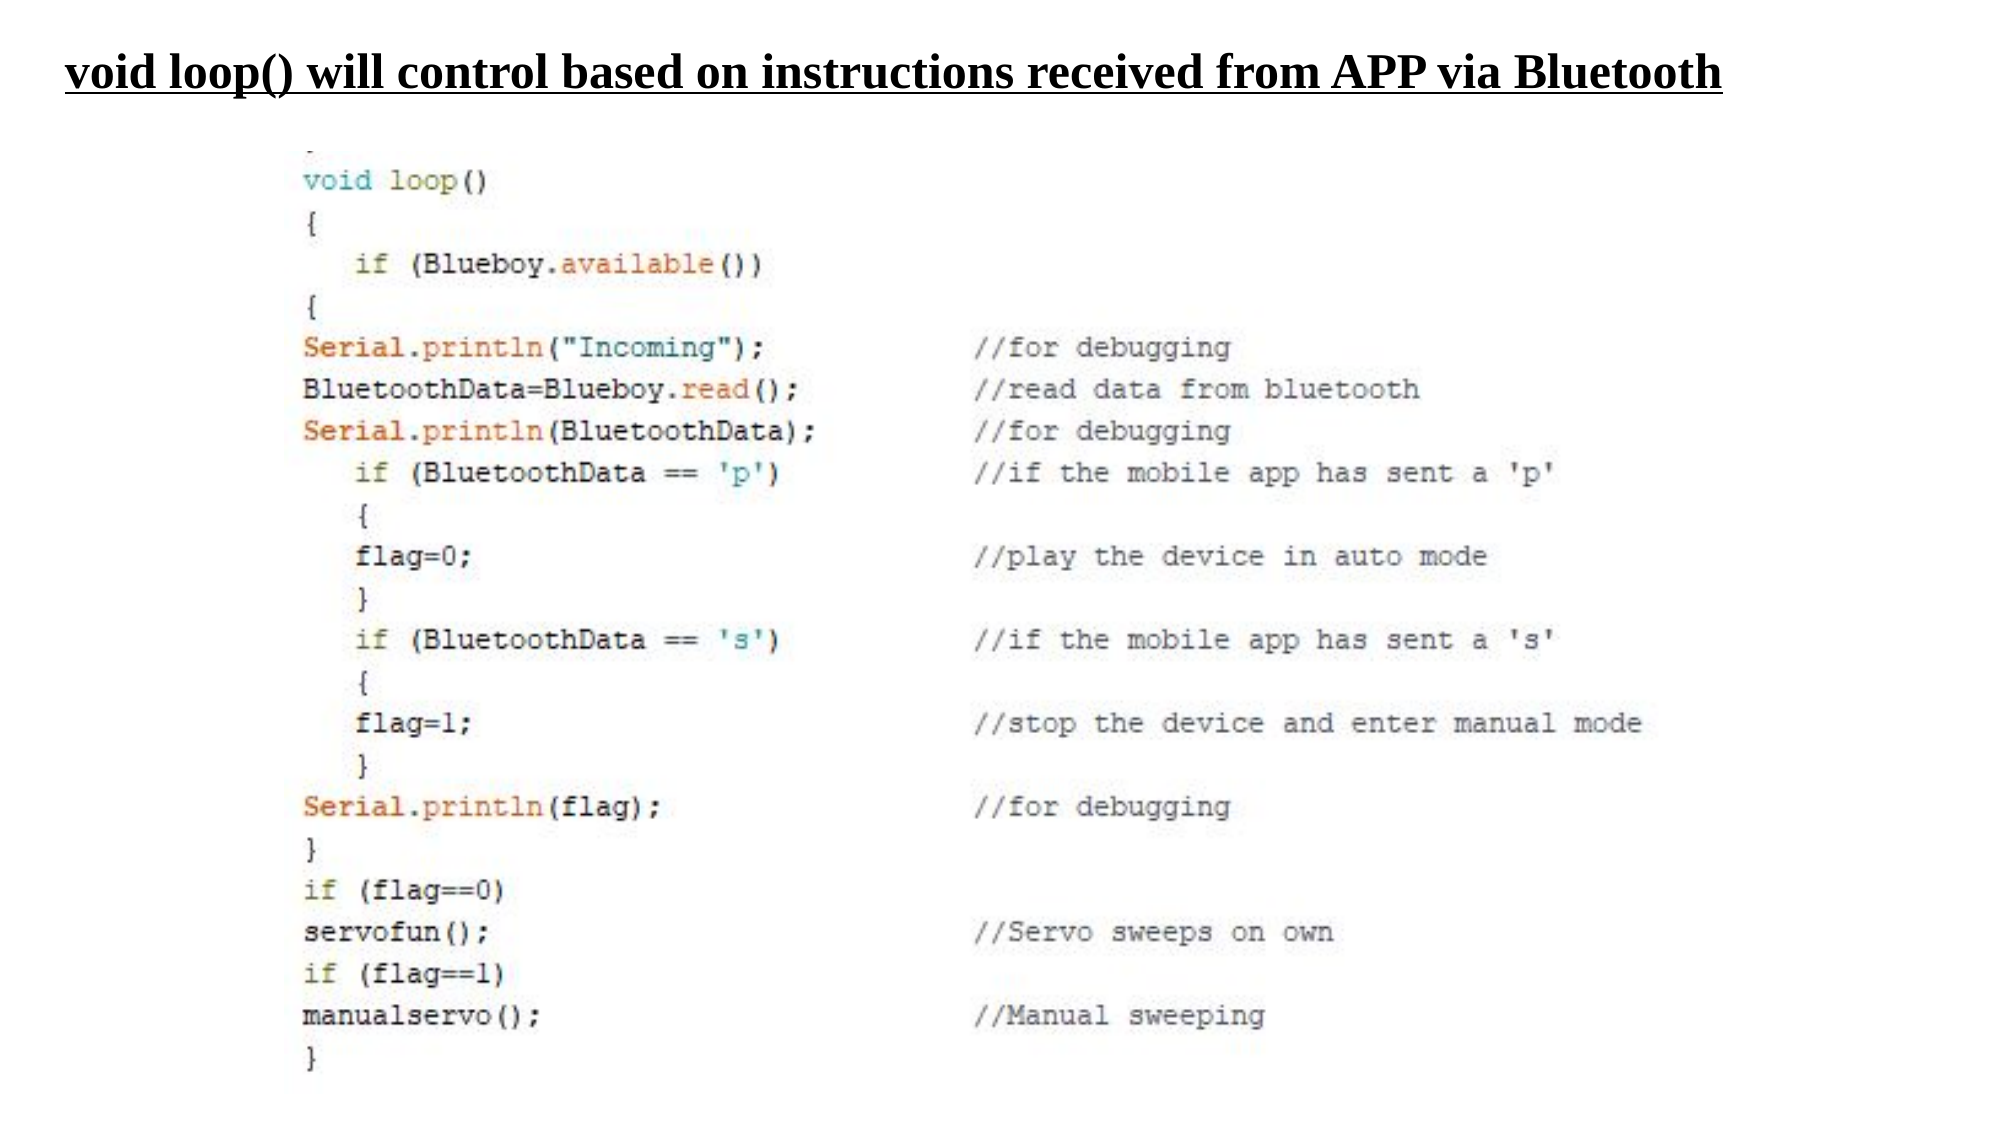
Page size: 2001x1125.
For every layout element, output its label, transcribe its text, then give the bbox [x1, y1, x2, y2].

picture [284, 151, 1747, 1094]
text_box void loop() will control based on instructions received from APP via Bluetooth [49, 31, 1965, 107]
